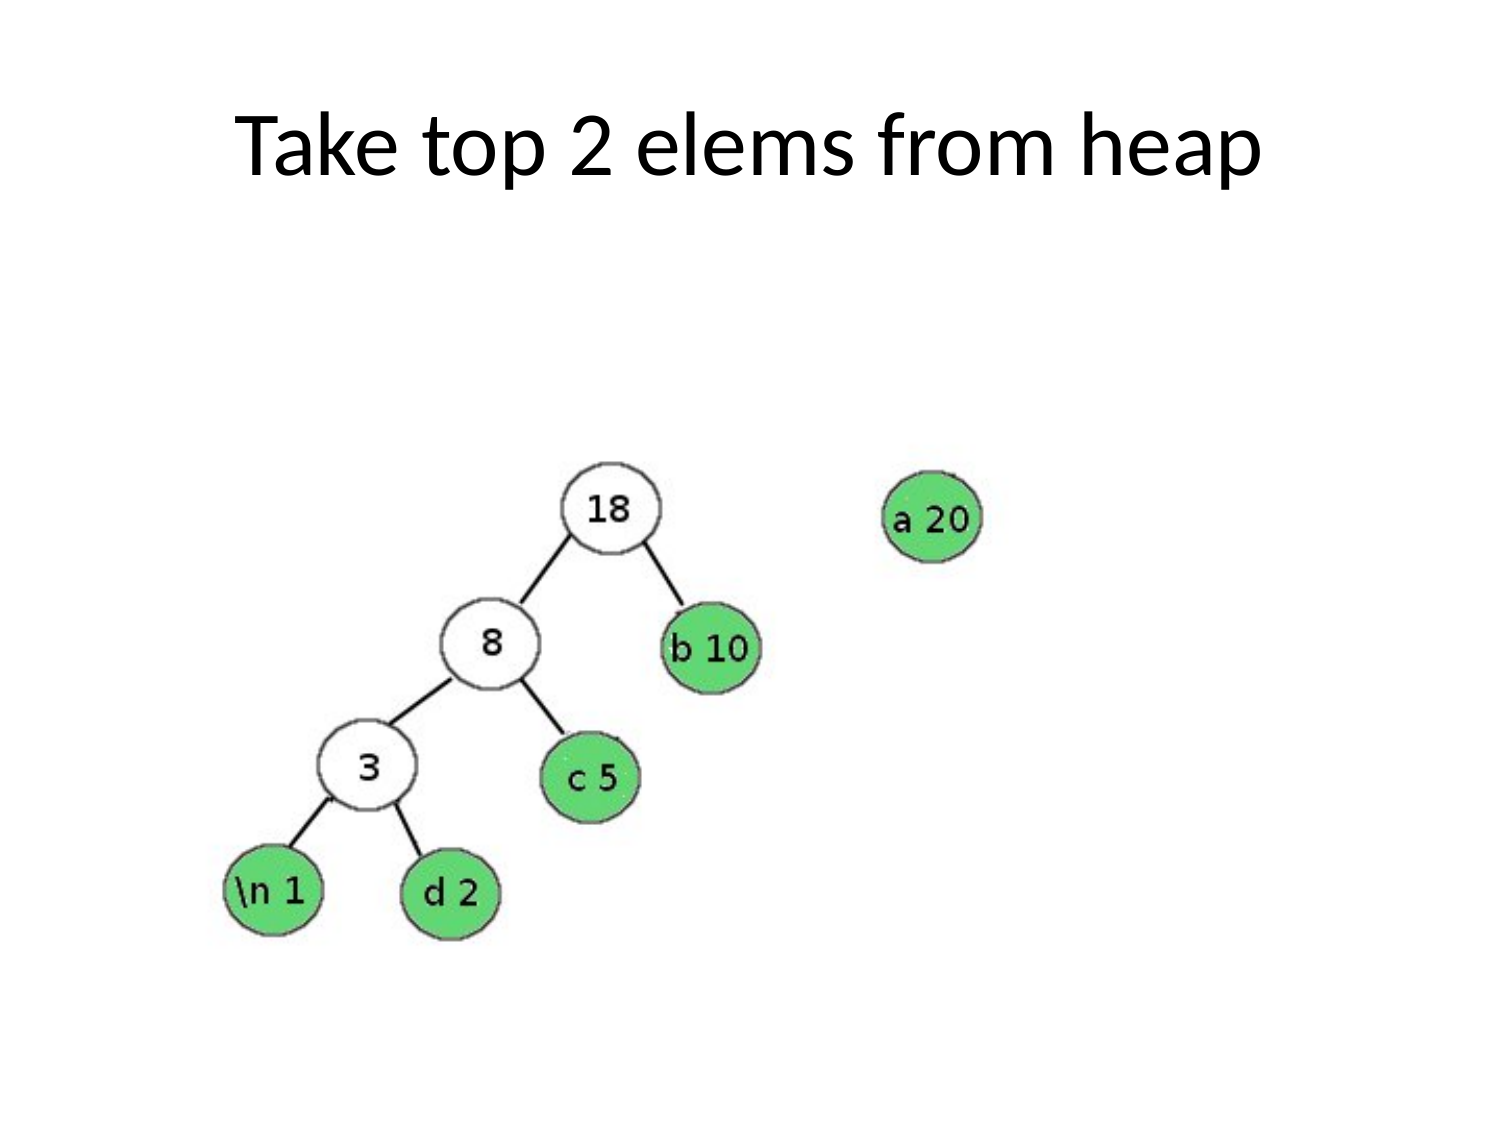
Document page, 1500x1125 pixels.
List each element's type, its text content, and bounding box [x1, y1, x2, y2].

title Take top 2 elems from heap [75, 45, 1425, 233]
picture [74, 212, 1409, 1047]
